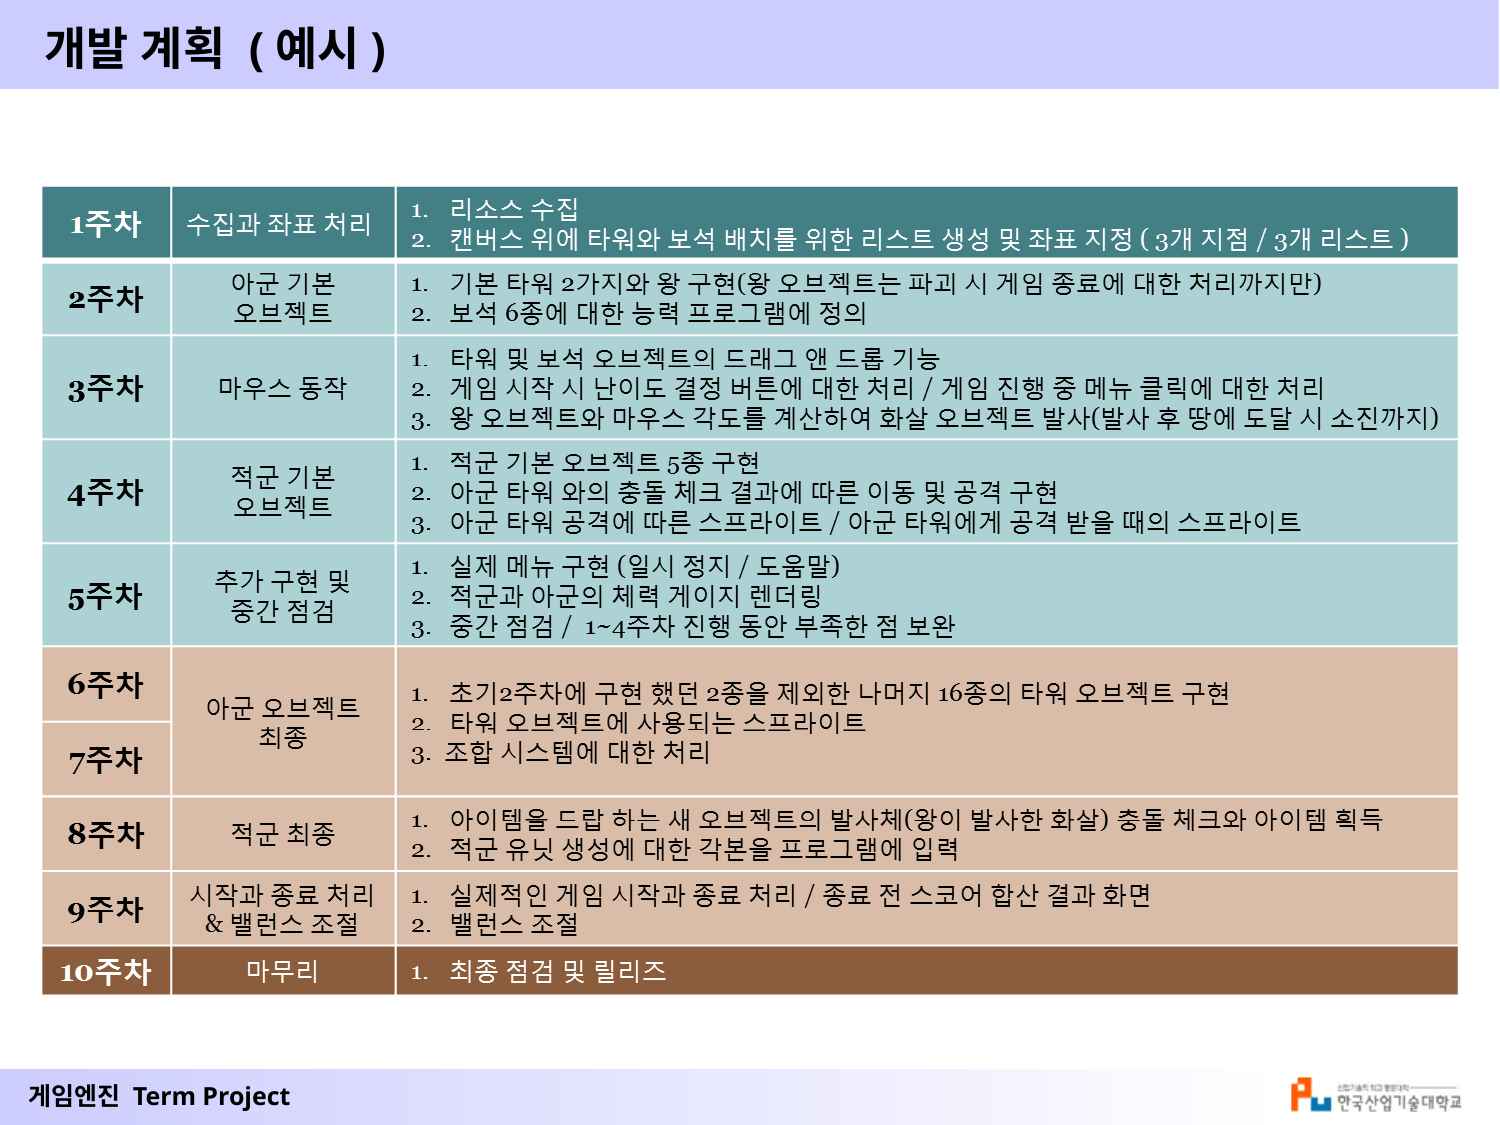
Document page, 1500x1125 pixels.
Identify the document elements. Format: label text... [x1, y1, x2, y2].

title 개발 계획 (예시) [29, 7, 1483, 87]
picture [41, 184, 1459, 1003]
picture [1269, 1061, 1500, 1125]
